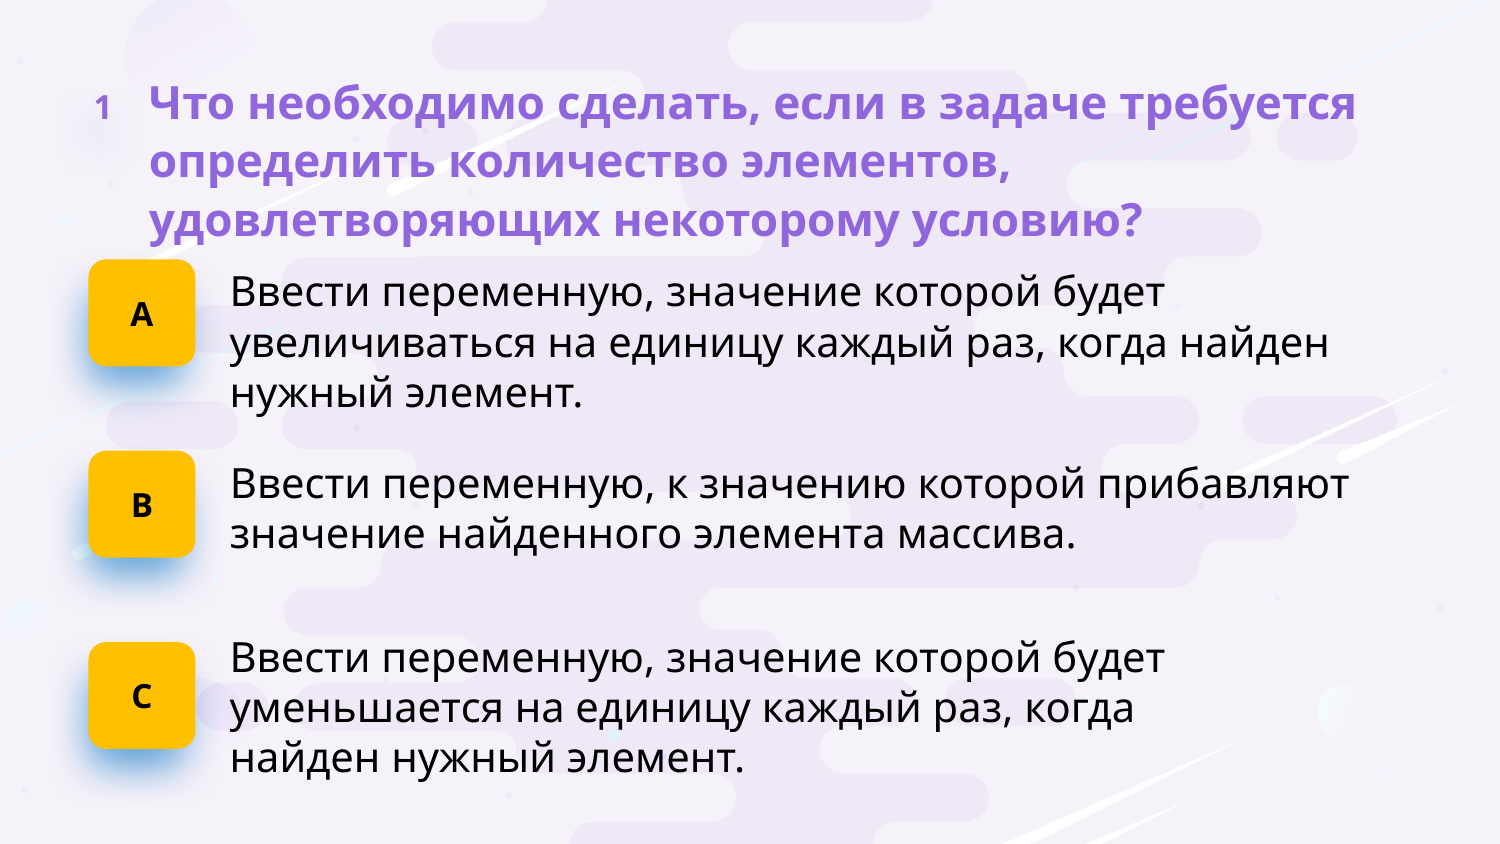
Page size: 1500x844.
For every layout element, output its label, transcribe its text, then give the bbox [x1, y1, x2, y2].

text_box А [87, 258, 197, 368]
text_box Ввести переменную, к значению которой прибавляют значение найденного элемента массива. [209, 456, 1412, 557]
text_box 6 [148, 83, 165, 183]
text_box 1 [57, 60, 149, 152]
text_box C [87, 640, 197, 750]
text_box B [87, 449, 197, 559]
text_box Ввести переменную, значение которой будет уменьшается на единицу каждый раз, когда найден нужный элемент. [208, 630, 1264, 781]
picture [0, 0, 1500, 844]
text_box Ввести переменную, значение которой будет увеличиваться на единицу каждый раз, когда найден нужный элемент. [208, 265, 1455, 416]
text_box Что необходимо сделать, если в задаче требуется определить количество элементов, удовлетворяющих некоторому условию? [148, 70, 1471, 246]
